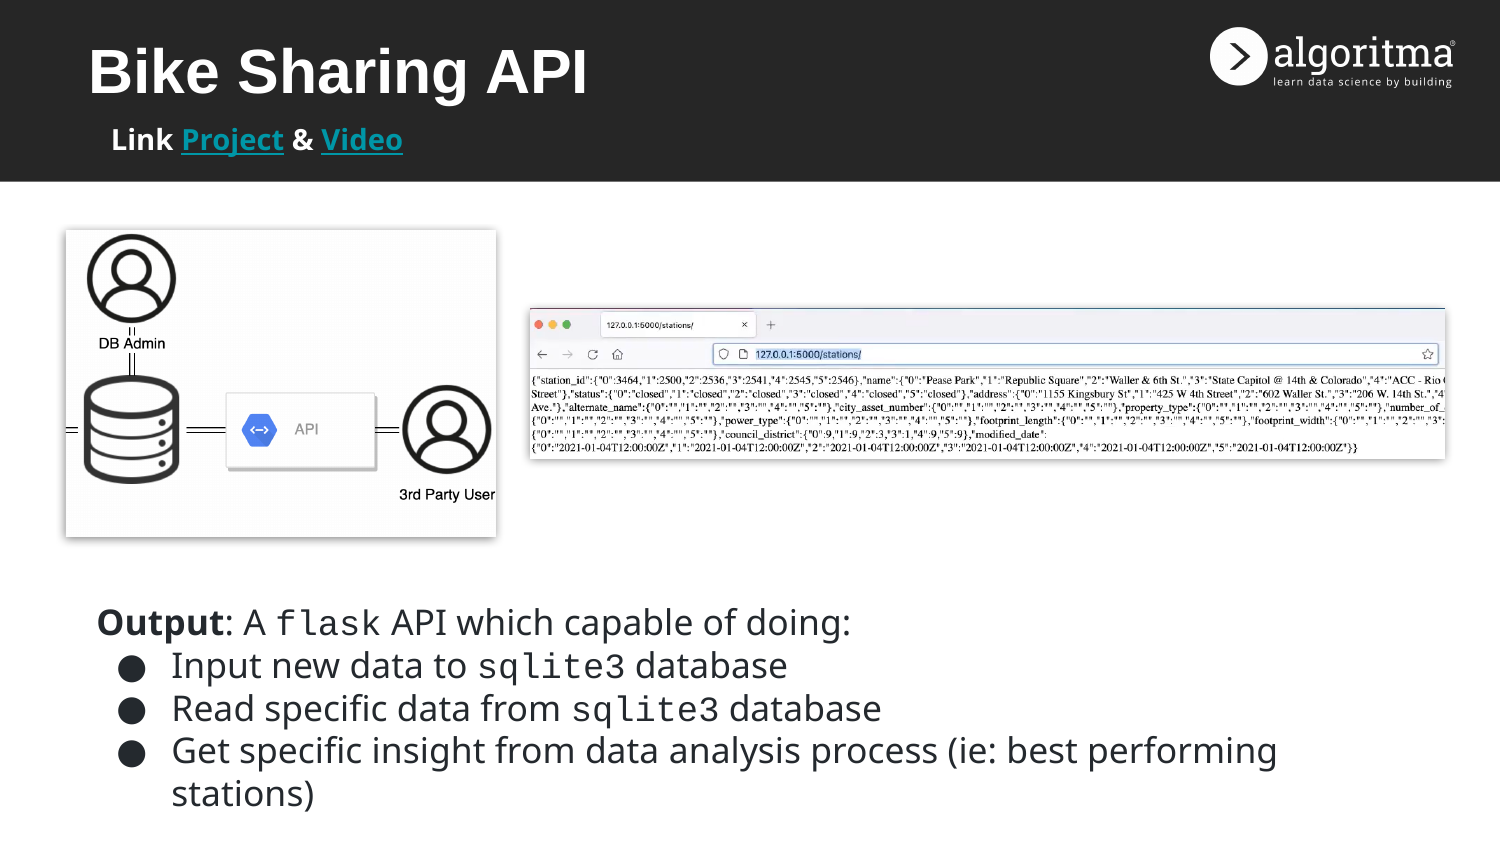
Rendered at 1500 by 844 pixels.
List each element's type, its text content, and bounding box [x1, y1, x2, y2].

picture [530, 308, 1446, 460]
text_box Link Project & Video [95, 106, 1434, 212]
text_box Output: A flask API which capable of doing: Input new data to sqlite3 database Read specific data from sqlite3 database Get specific insight from data analysis process (ie: best performing stations) [81, 585, 1419, 844]
picture [1206, 14, 1459, 100]
title Bike Sharing API [77, 15, 851, 133]
picture [65, 229, 496, 537]
text_box [0, 0, 1500, 182]
